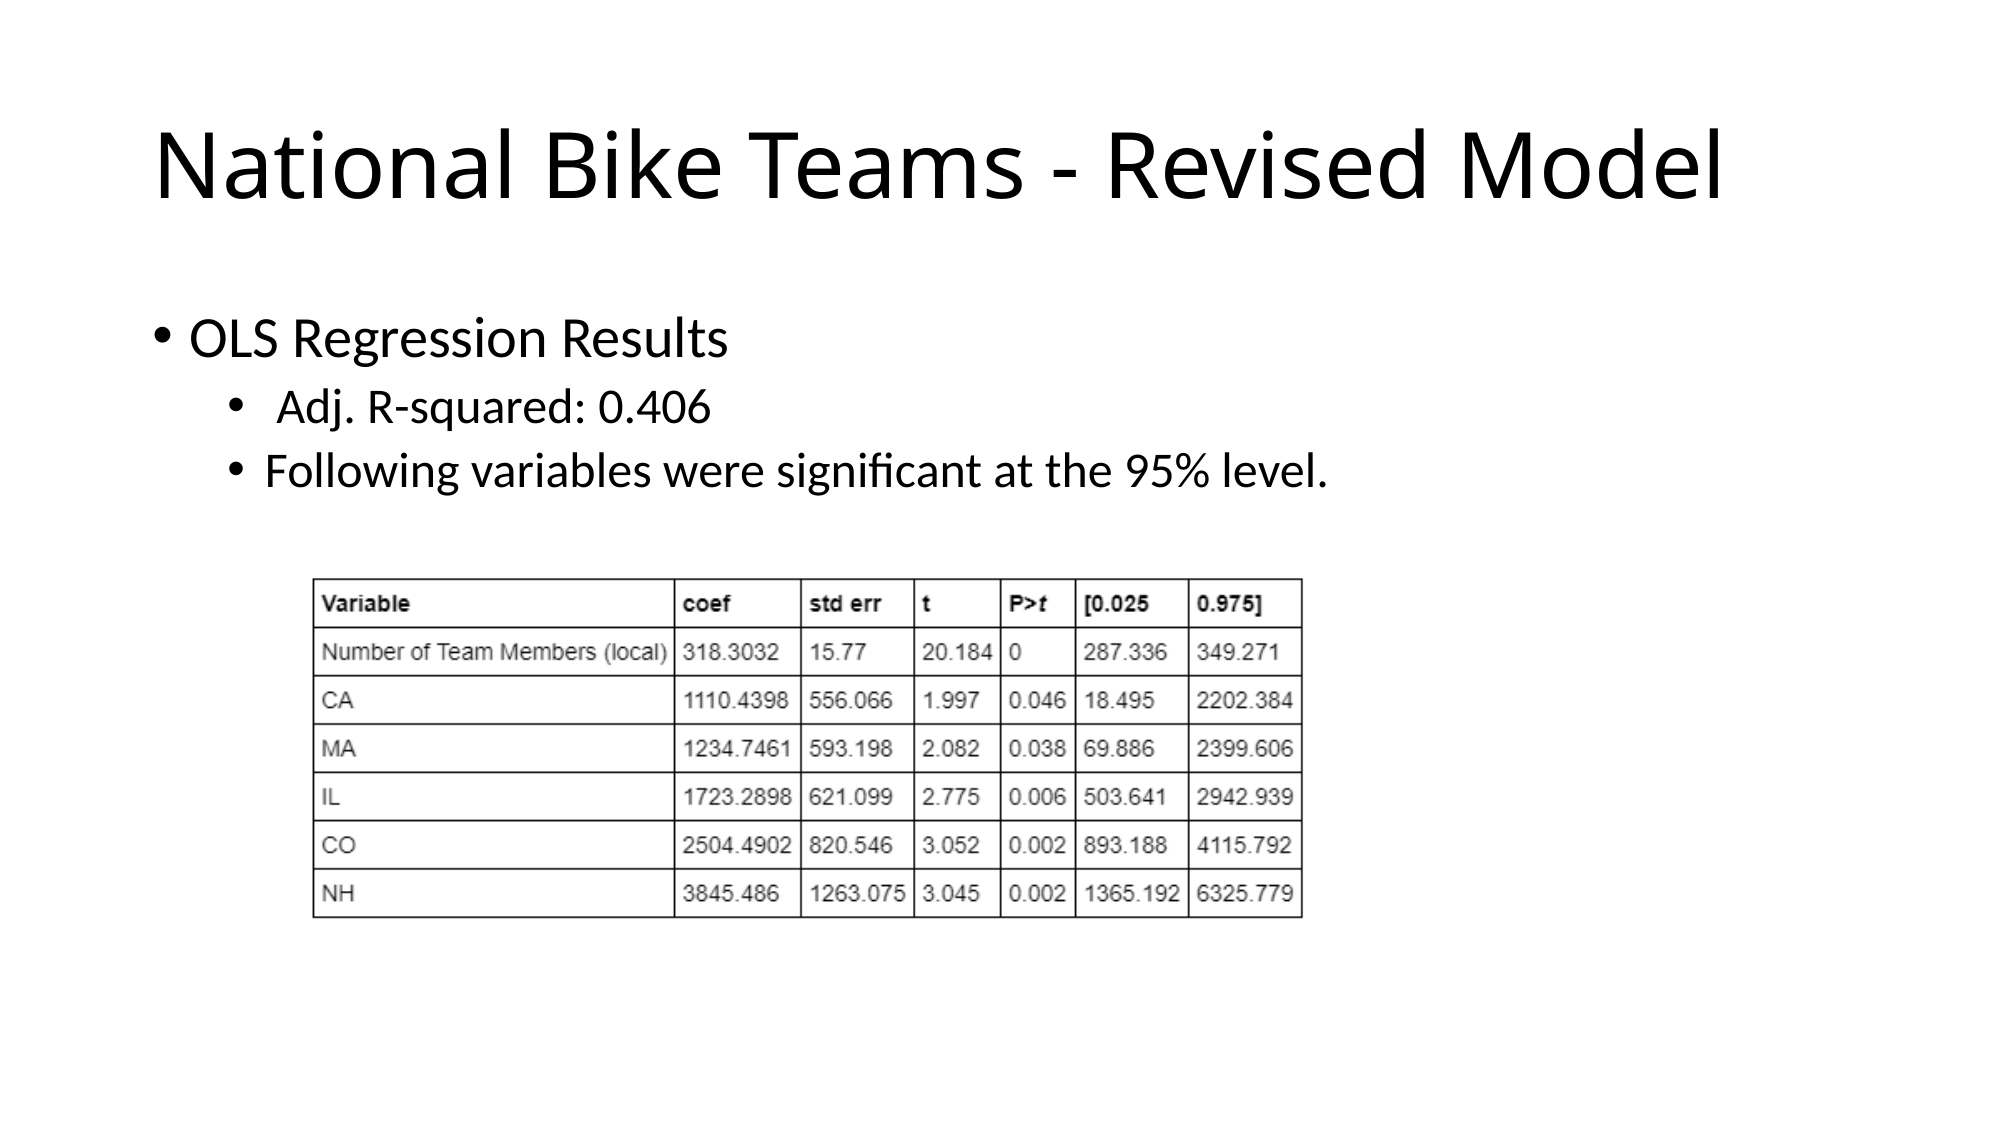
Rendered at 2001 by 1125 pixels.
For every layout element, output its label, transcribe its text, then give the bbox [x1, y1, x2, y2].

list OLS Regression Results Adj. R-squared: 0.406 Following variables were significant at the 95% level. [137, 299, 1863, 1014]
picture [283, 562, 1343, 940]
title National Bike Teams - Revised Model [137, 59, 1881, 278]
